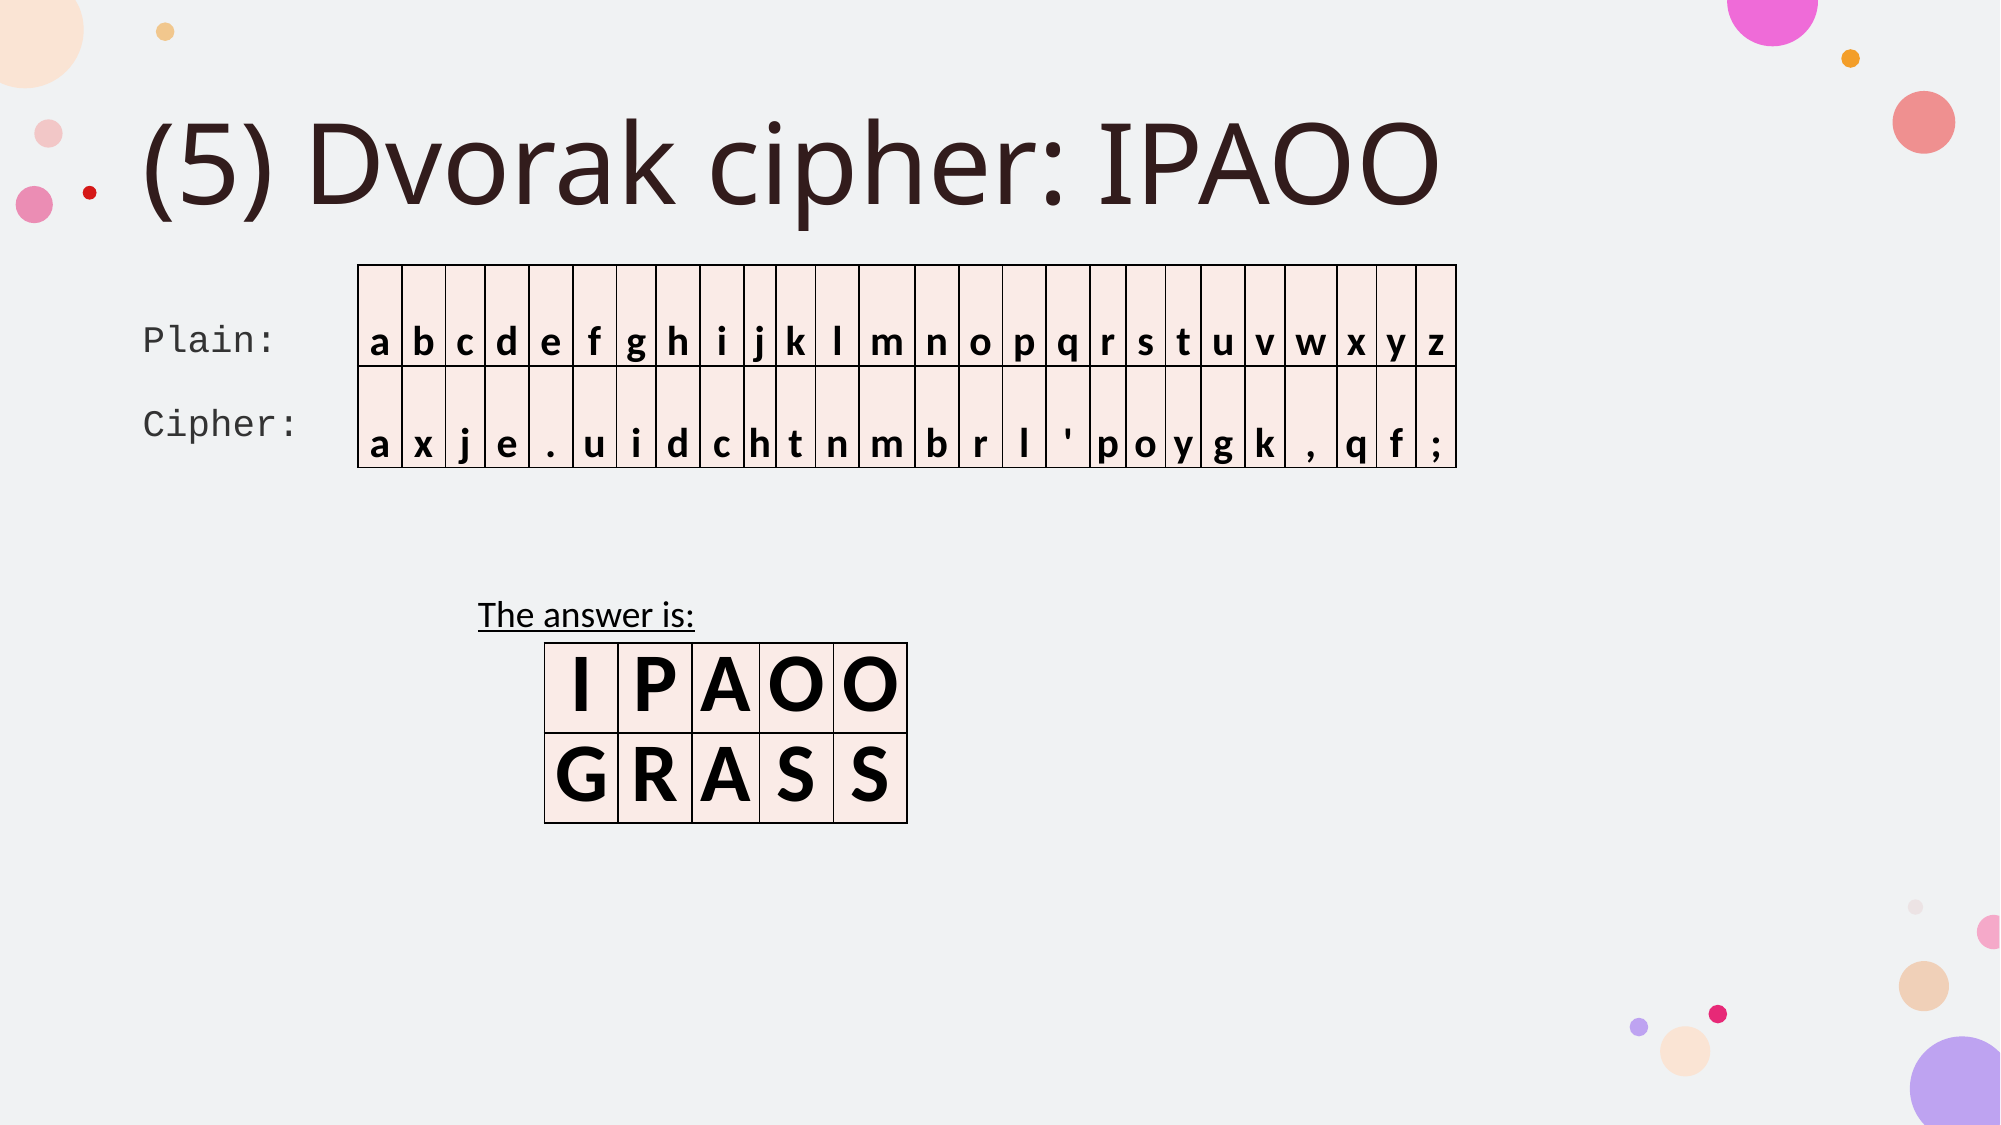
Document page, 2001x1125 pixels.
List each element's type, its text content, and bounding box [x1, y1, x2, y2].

list Plain: Cipher: [127, 299, 1877, 1014]
text_box The answer is: [463, 582, 1155, 642]
table_cell f [1377, 367, 1415, 467]
table_cell q [1338, 367, 1376, 467]
table_header P [619, 644, 691, 732]
table_cell n [816, 367, 858, 467]
table_cell e [486, 367, 528, 467]
table_cell . [530, 367, 572, 467]
table_cell ' [1047, 367, 1089, 467]
table_header p [1003, 266, 1045, 365]
table_header O [834, 644, 906, 732]
table_header f [574, 266, 616, 365]
table_header e [530, 266, 572, 365]
table_cell x [403, 367, 445, 467]
table_cell l [1003, 367, 1045, 467]
table_cell S [834, 734, 906, 822]
table_header a [359, 266, 401, 365]
table_header h [657, 266, 699, 365]
table_cell i [617, 367, 655, 467]
table_header q [1047, 266, 1089, 365]
table_cell g [1202, 367, 1244, 467]
table_header n [916, 266, 958, 365]
table_cell u [574, 367, 616, 467]
table_cell o [1127, 367, 1165, 467]
table_cell k [1246, 367, 1284, 467]
table_cell ; [1417, 367, 1455, 467]
table_header c [446, 266, 484, 365]
table_cell G [545, 734, 617, 822]
table_cell S [760, 734, 833, 822]
table_cell c [701, 367, 743, 467]
table_cell A [693, 734, 759, 822]
table_cell y [1166, 367, 1200, 467]
table_cell j [446, 367, 484, 467]
title (5) Dvorak cipher: IPAOO [127, 59, 1877, 278]
table_header j [745, 266, 775, 365]
table_header y [1377, 266, 1415, 365]
table_cell a [359, 367, 401, 467]
table_cell t [777, 367, 815, 467]
table_cell m [860, 367, 914, 467]
table_header I [545, 644, 617, 732]
table_header b [403, 266, 445, 365]
table_cell r [960, 367, 1002, 467]
table_header i [701, 266, 743, 365]
table_header z [1417, 266, 1455, 365]
table_header O [760, 644, 833, 732]
table_header s [1127, 266, 1165, 365]
table_cell p [1091, 367, 1125, 467]
table_header A [693, 644, 759, 732]
table_header v [1246, 266, 1284, 365]
table_header o [960, 266, 1002, 365]
table_cell d [657, 367, 699, 467]
table_header k [777, 266, 815, 365]
table_header l [816, 266, 858, 365]
table_header m [860, 266, 914, 365]
table_cell b [916, 367, 958, 467]
table_cell h [745, 367, 775, 467]
table_header u [1202, 266, 1244, 365]
table_header t [1166, 266, 1200, 365]
table_header r [1091, 266, 1125, 365]
table_header w [1286, 266, 1336, 365]
table_cell , [1286, 367, 1336, 467]
table_header d [486, 266, 528, 365]
table_header g [617, 266, 655, 365]
table_header x [1338, 266, 1376, 365]
table_cell R [619, 734, 691, 822]
